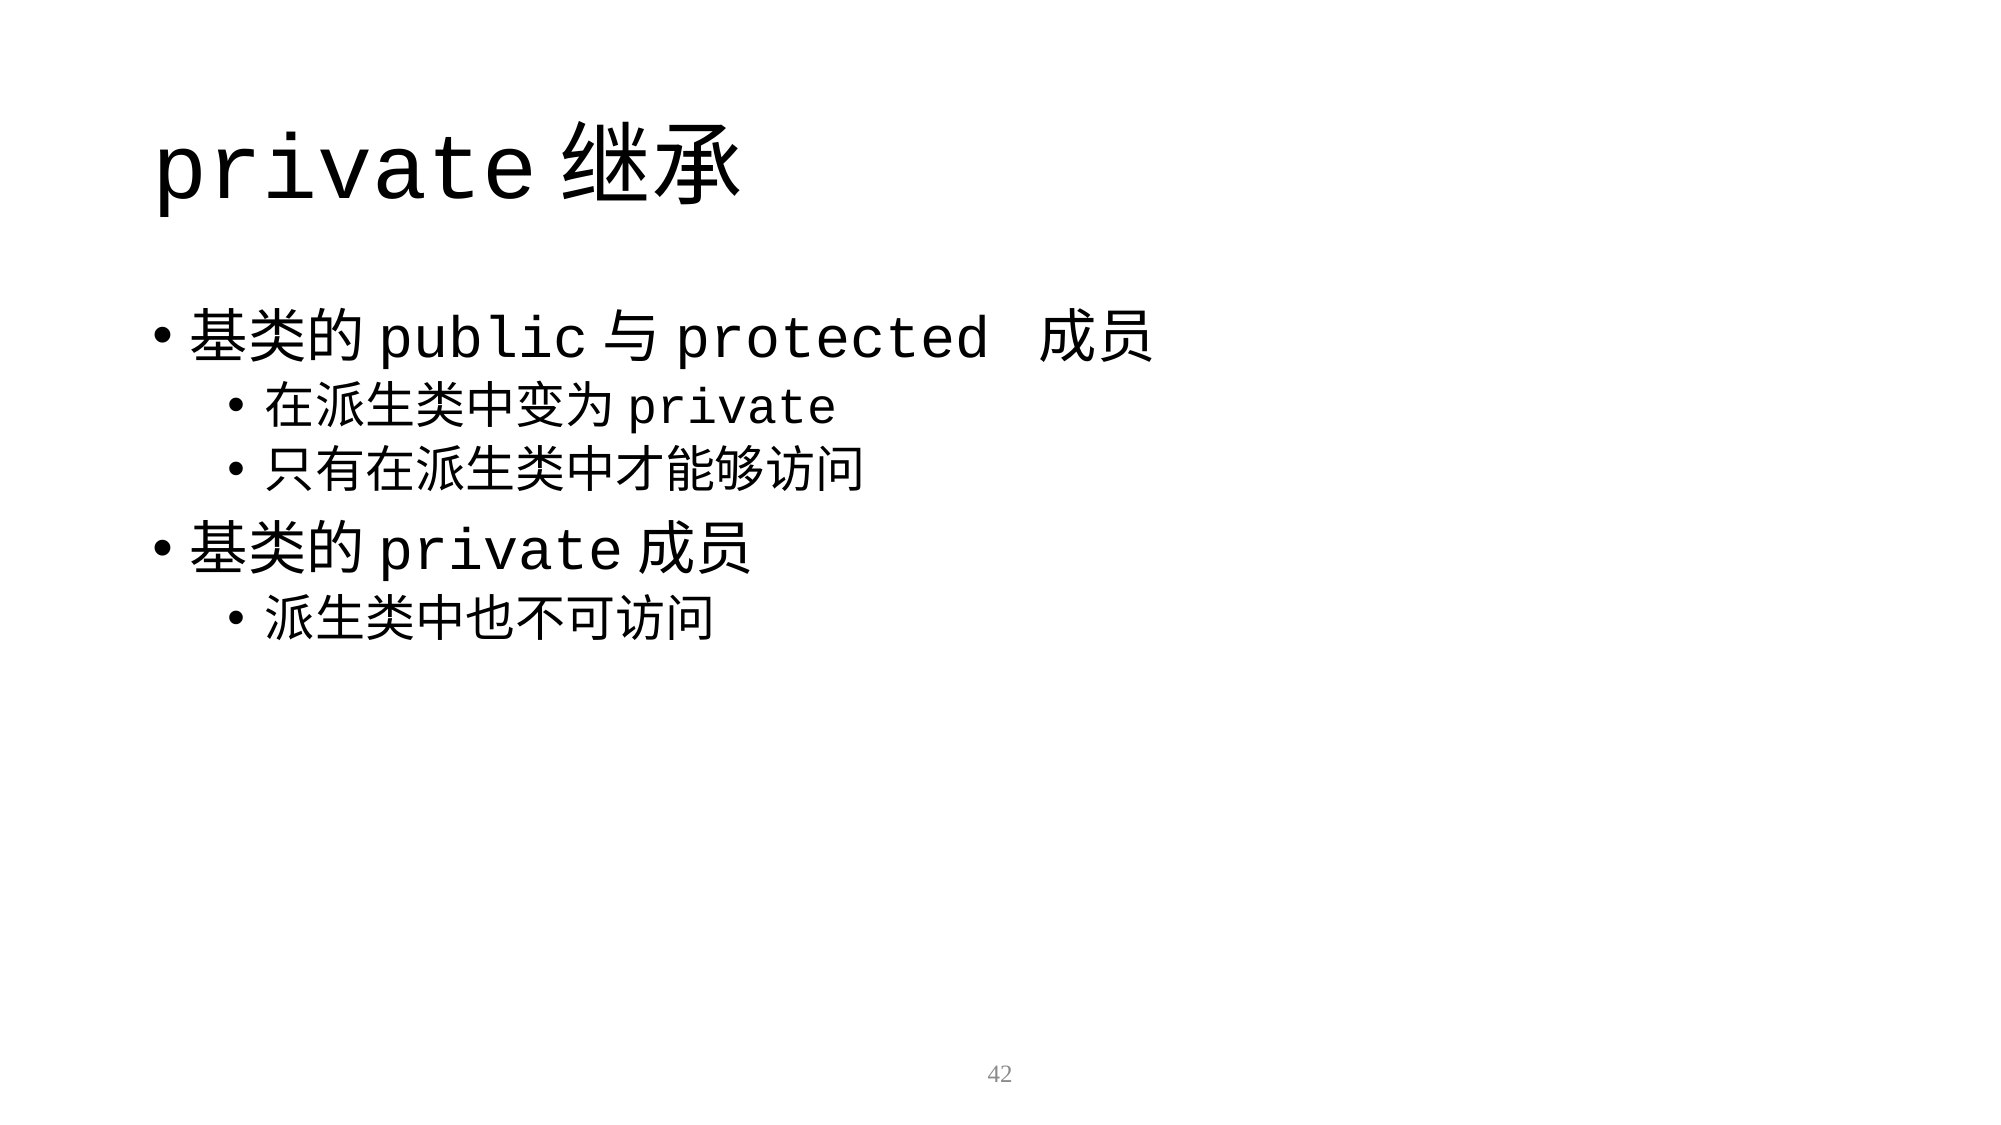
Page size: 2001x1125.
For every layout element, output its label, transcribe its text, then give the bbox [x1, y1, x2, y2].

list 基类的public与protected 成员 在派生类中变为private 只有在派生类中才能够访问 基类的private成员 派生类中也不可访问 [137, 299, 1863, 1014]
title private继承 [137, 59, 1863, 278]
slide_number 42 [938, 1042, 1062, 1103]
